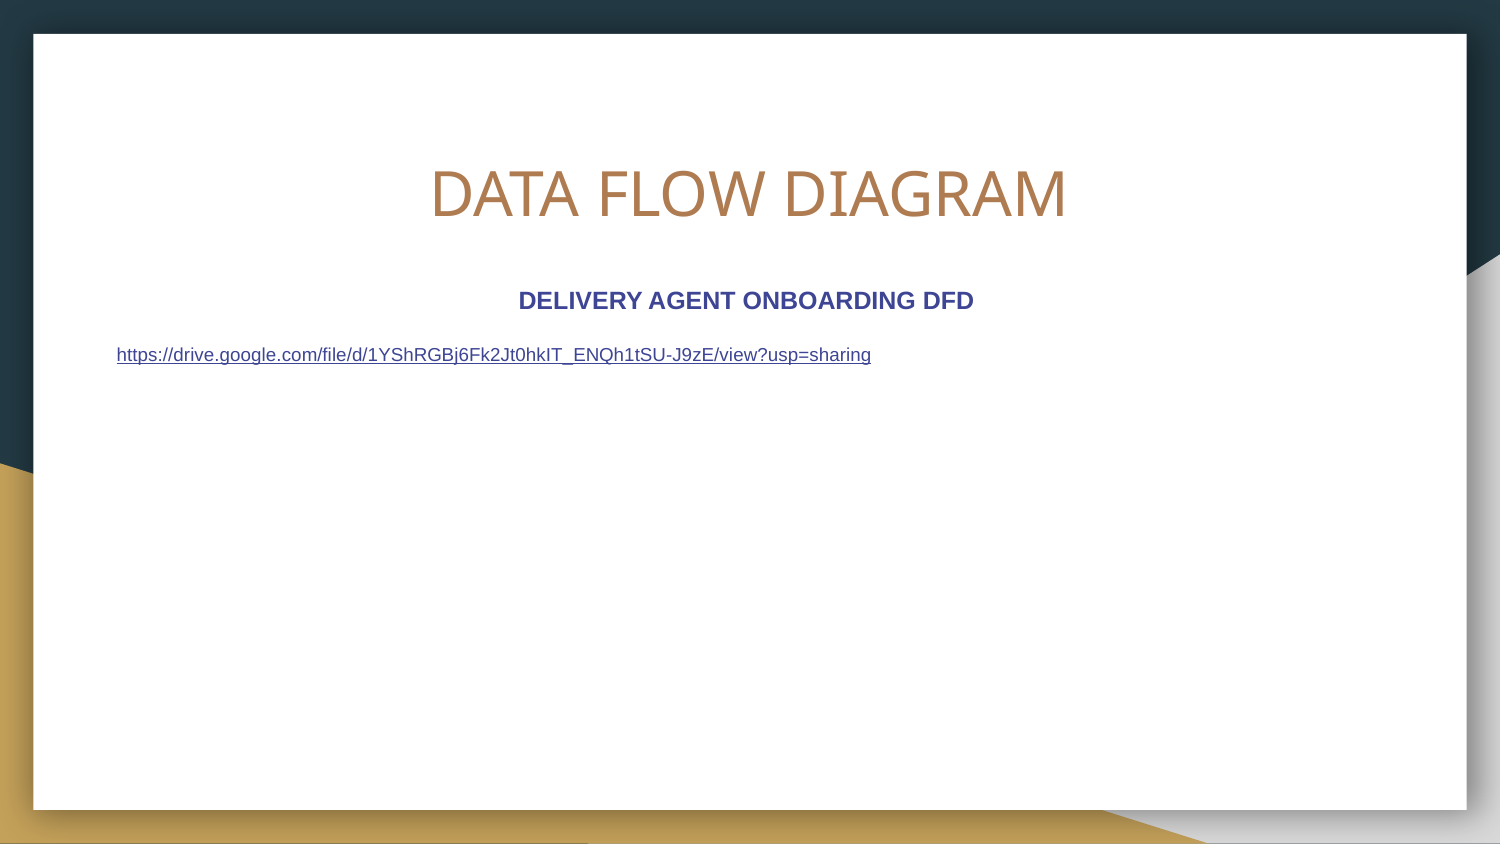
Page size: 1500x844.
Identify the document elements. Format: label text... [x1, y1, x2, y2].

title DATA FLOW DIAGRAM [134, 138, 1366, 265]
list DELIVERY AGENT ONBOARDING DFD https://drive.google.com/file/d/1YShRGBj6Fk2Jt0hkIT_ENQh1tSU-J9zE/view?usp=sharing [101, 265, 1392, 749]
